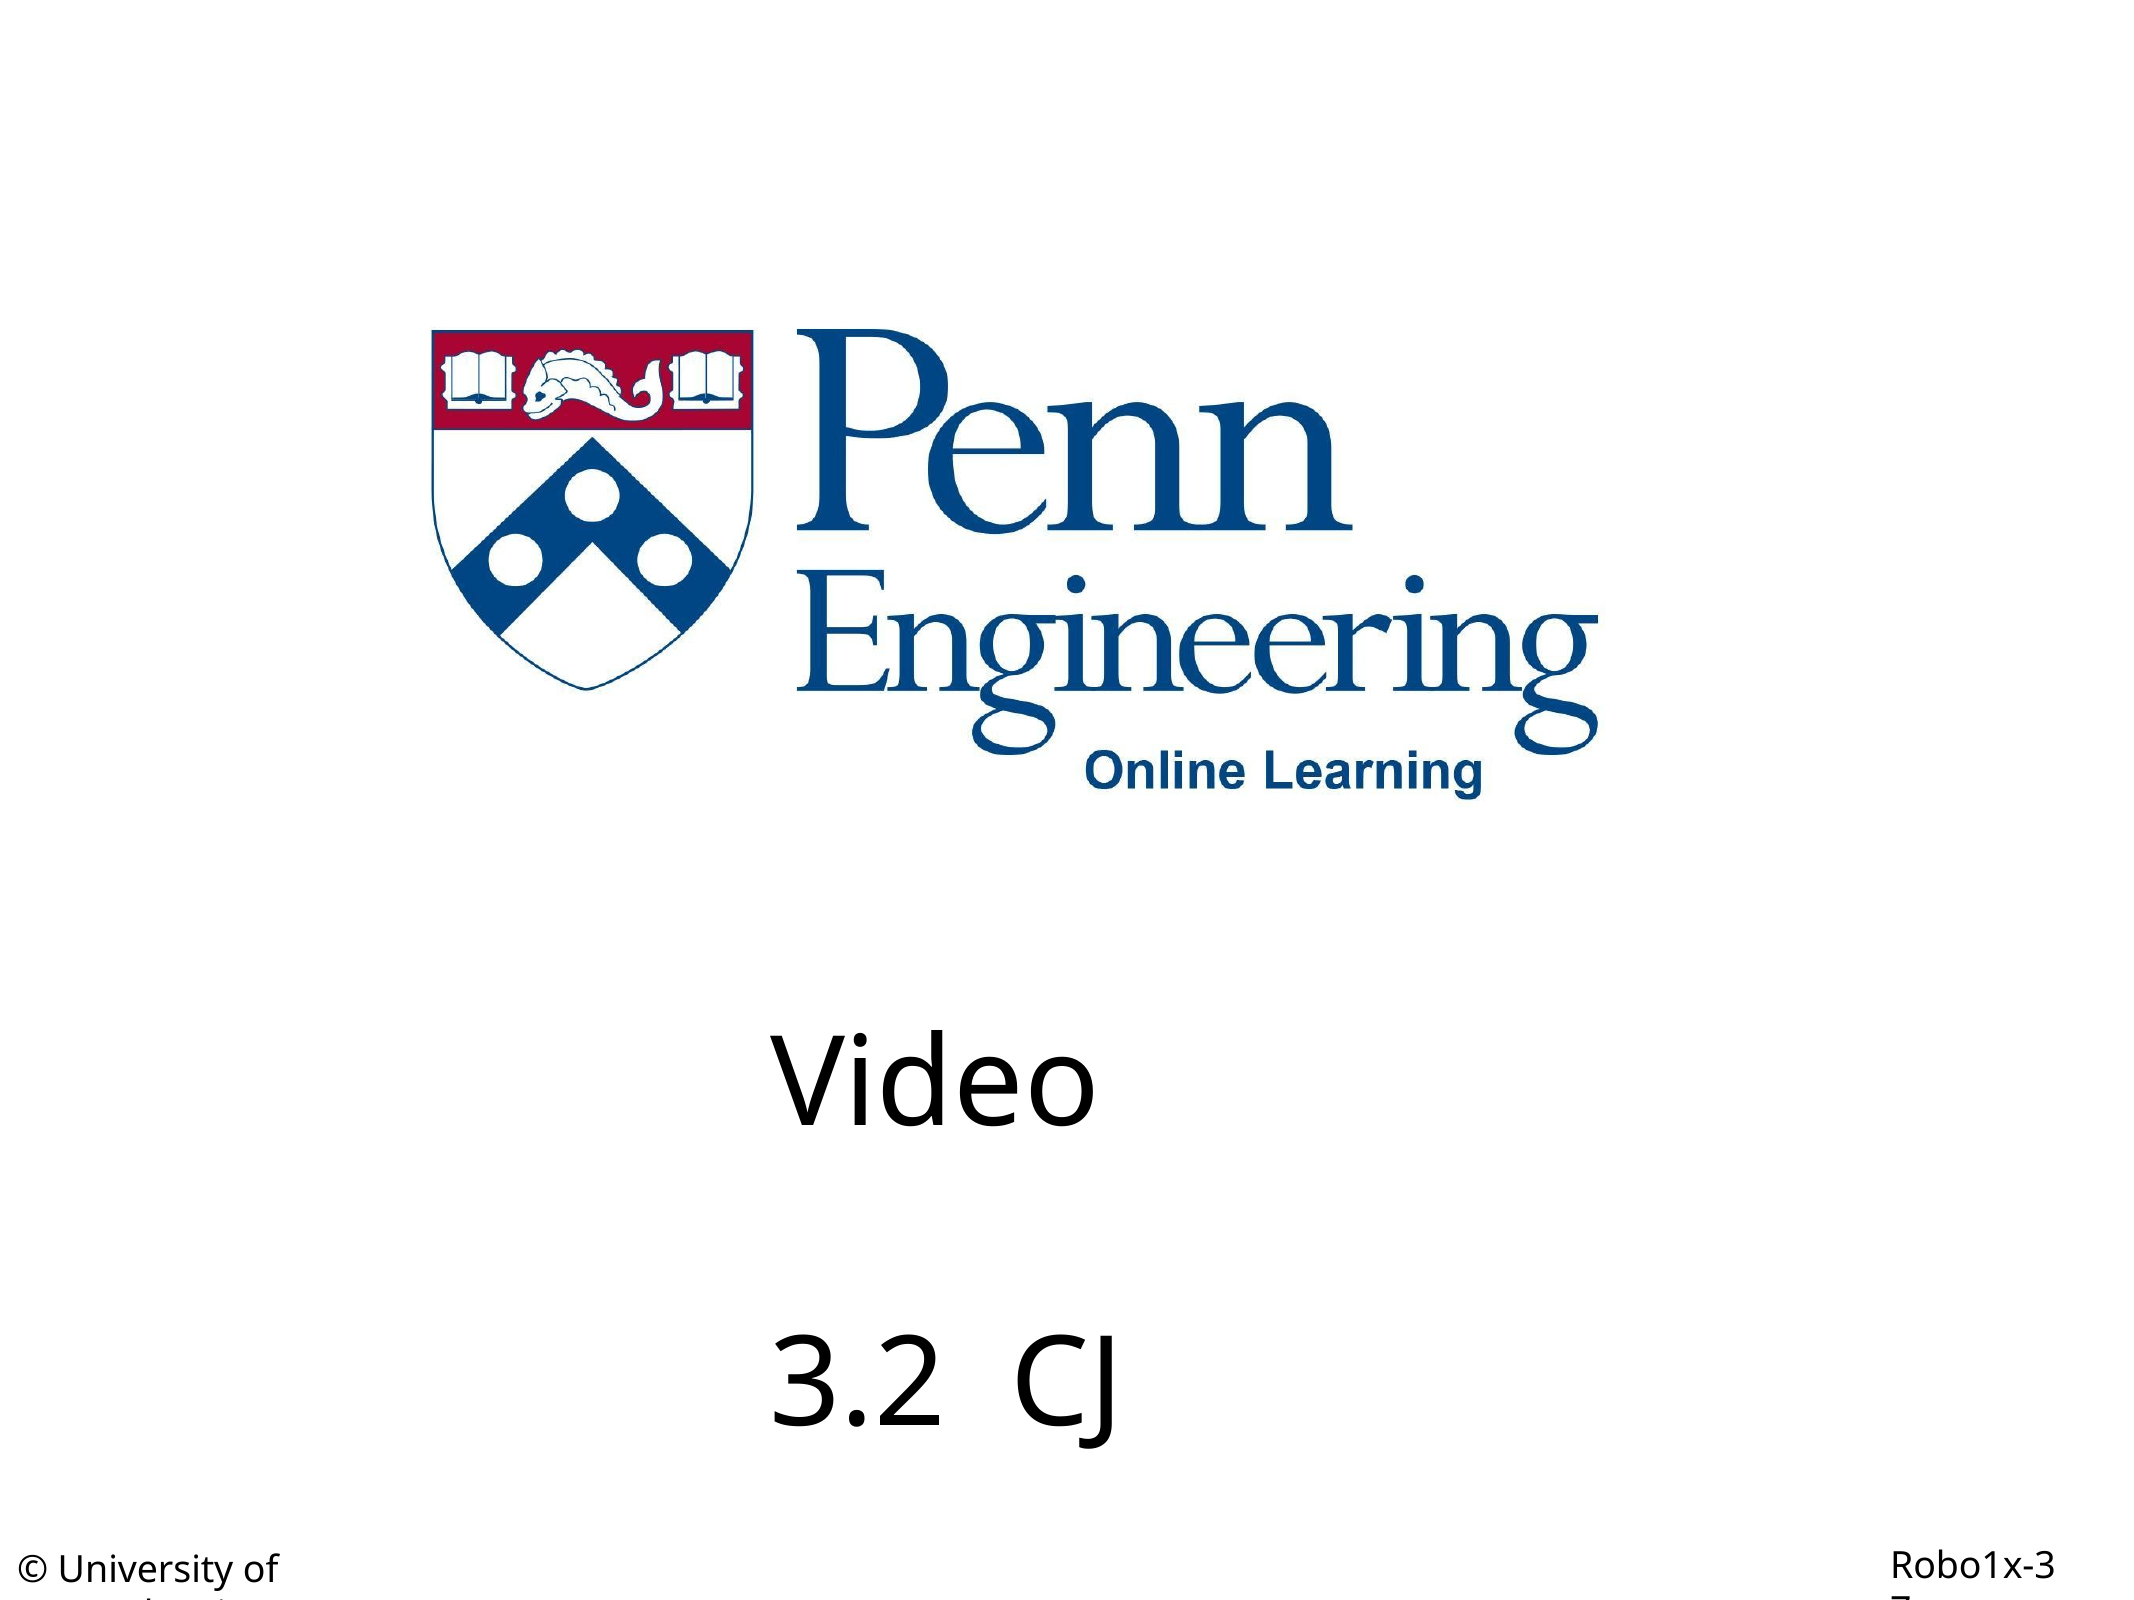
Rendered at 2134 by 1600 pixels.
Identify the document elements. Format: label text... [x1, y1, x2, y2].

text_box Video 3.2 CJ Taylor [767, 965, 1255, 1600]
slide_number Robo1x-3 7 [1878, 1536, 2095, 1600]
footer © University of Pennsylvania [15, 1541, 452, 1600]
text_box [253, 112, 1769, 965]
